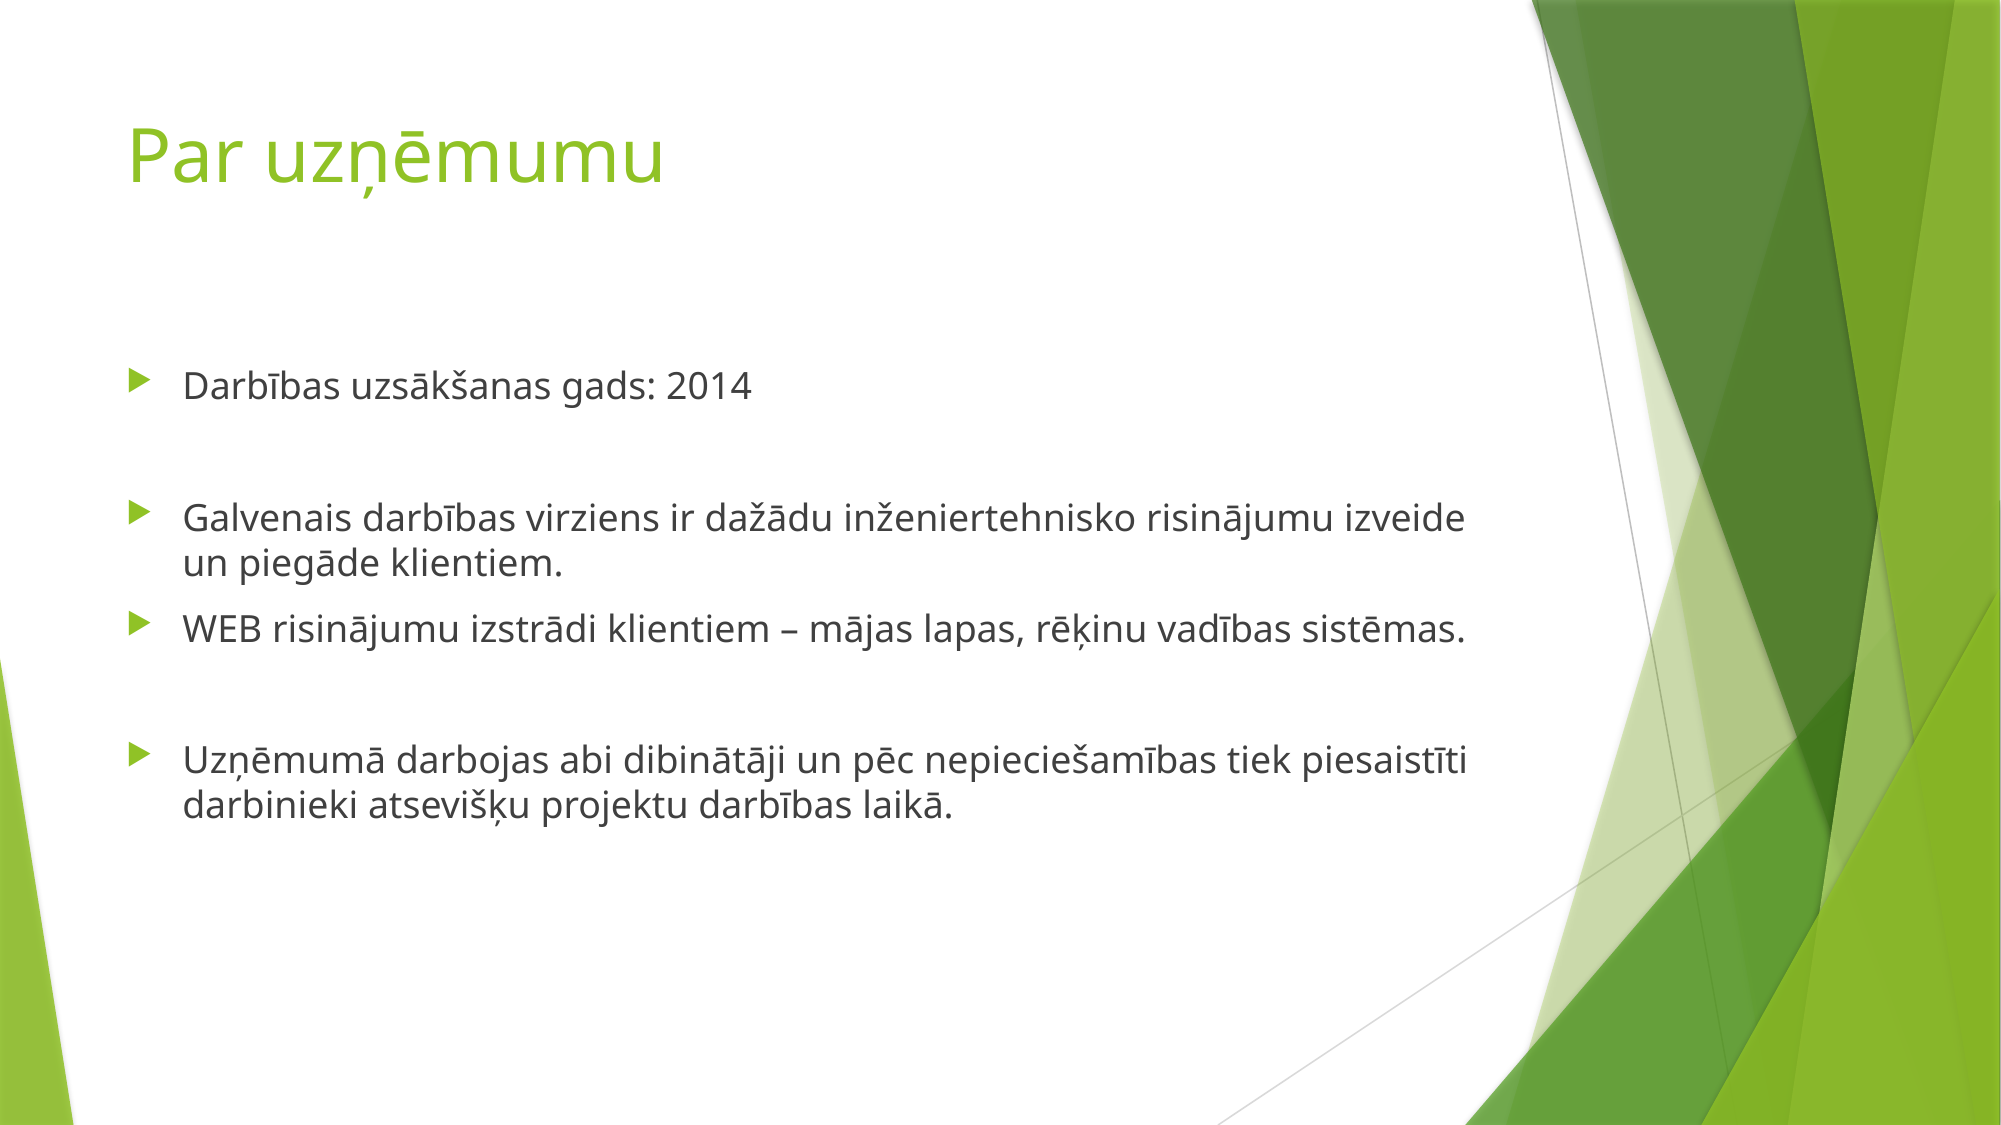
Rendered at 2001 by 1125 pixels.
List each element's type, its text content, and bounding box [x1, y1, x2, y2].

list Darbības uzsākšanas gads: 2014 Galvenais darbības virziens ir dažādu inženiertehnisko risinājumu izveide un piegāde klientiem. WEB risinājumu izstrādi klientiem – mājas lapas, rēķinu vadības sistēmas. Uzņēmumā darbojas abi dibinātāji un pēc nepieciešamības tiek piesaistīti darbinieki atsevišķu projektu darbības laikā. [111, 354, 1522, 992]
title Par uzņēmumu [111, 99, 1522, 317]
